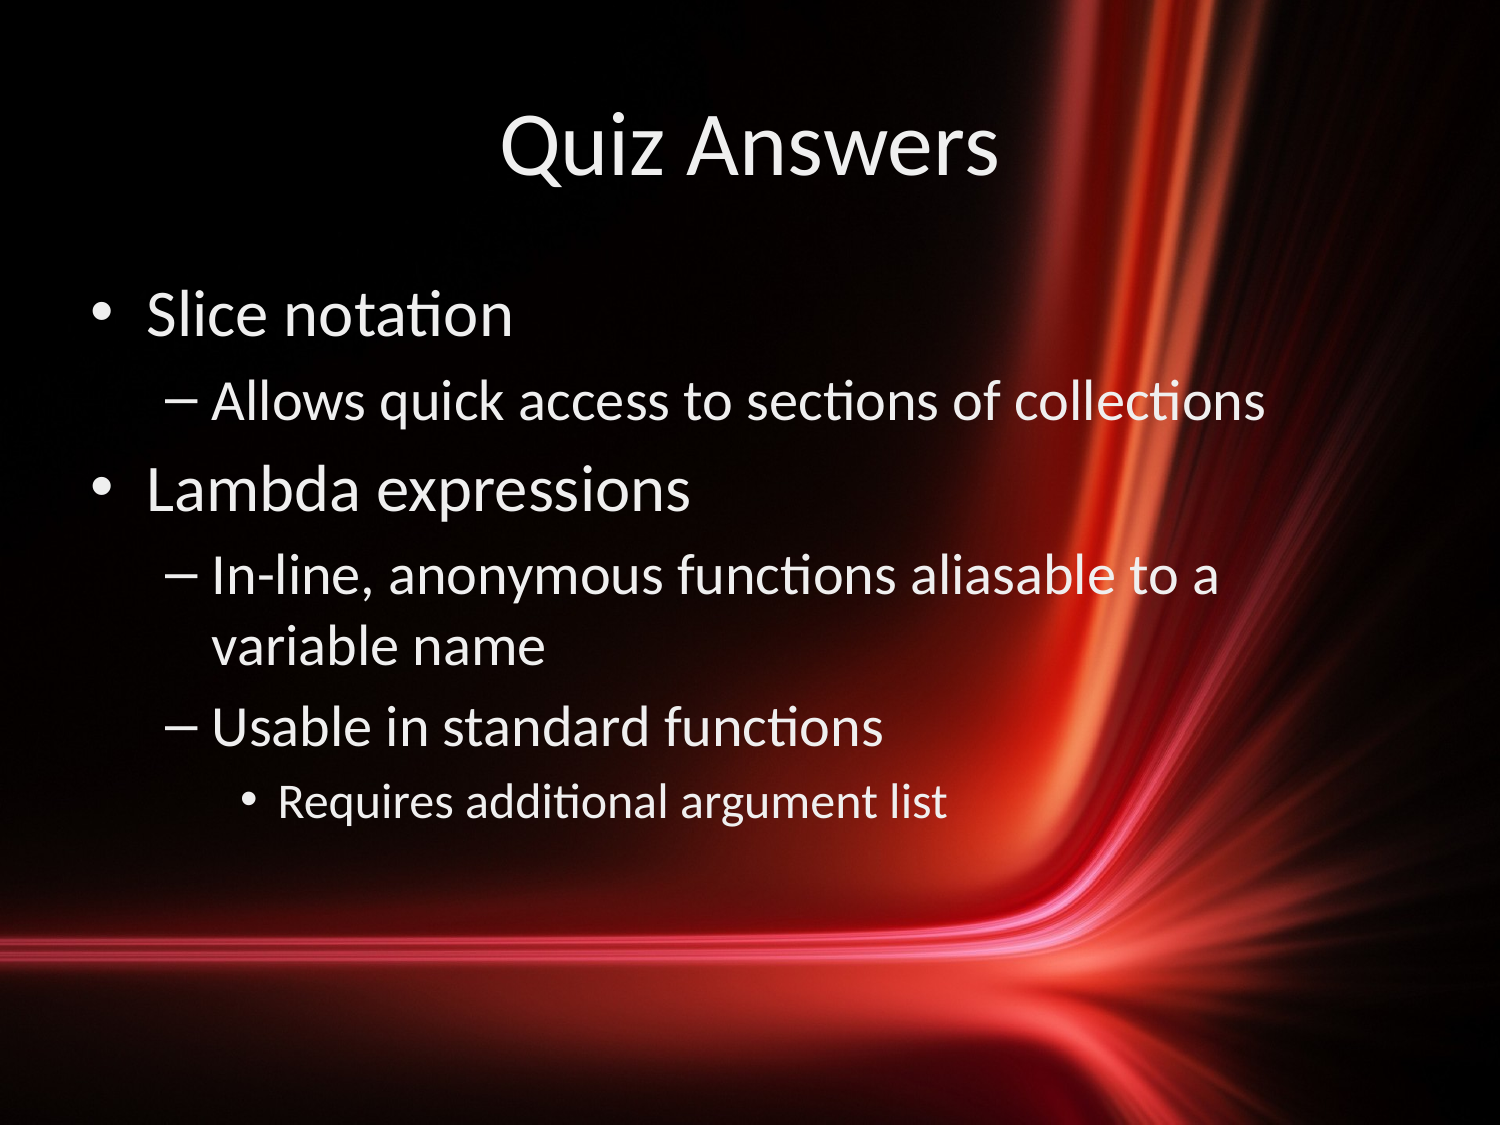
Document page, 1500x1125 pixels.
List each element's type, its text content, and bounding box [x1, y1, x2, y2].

picture [0, 0, 1500, 1125]
list Slice notation Allows quick access to sections of collections Lambda expressions In-line, anonymous functions aliasable to a variable name Usable in standard functions Requires additional argument list [75, 262, 1425, 1005]
title Quiz Answers [75, 45, 1425, 233]
